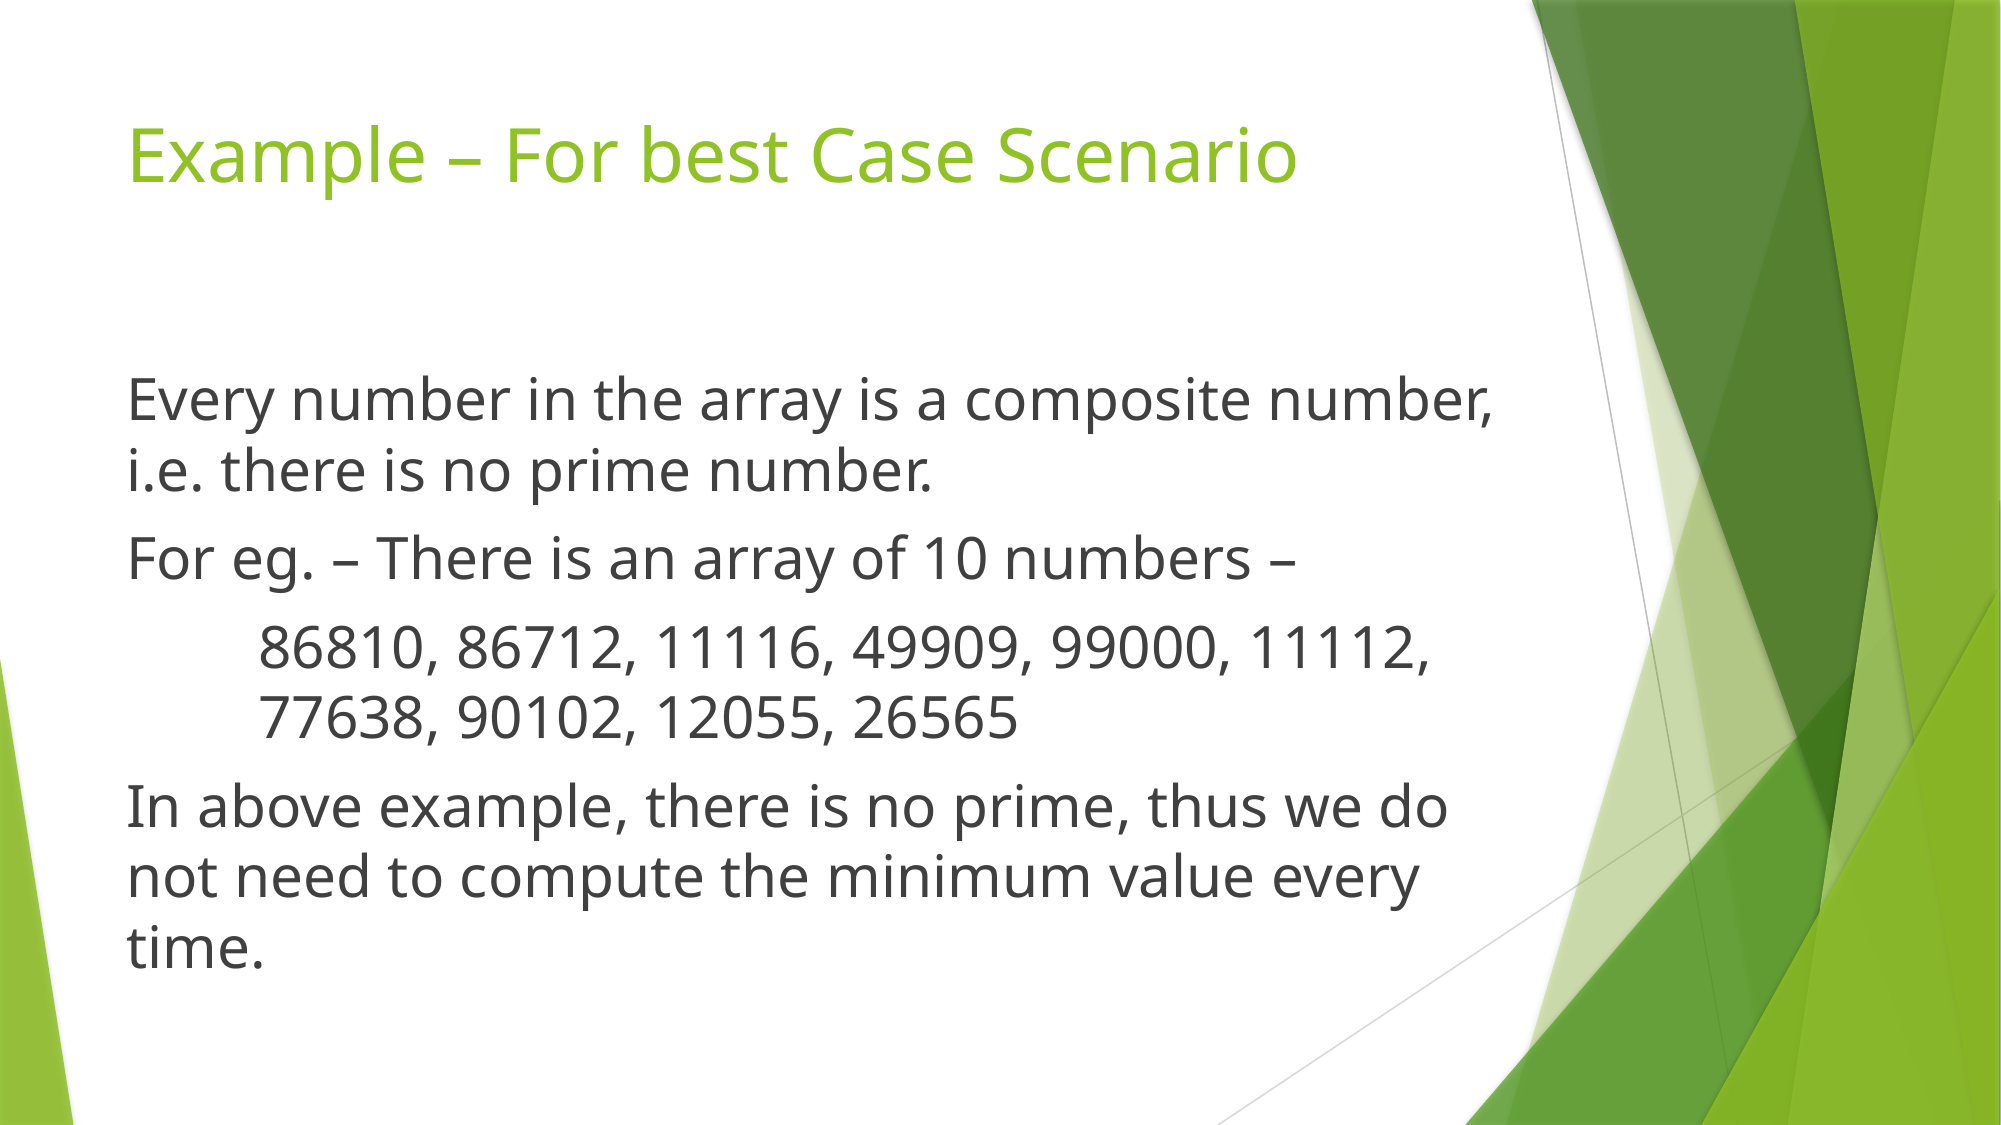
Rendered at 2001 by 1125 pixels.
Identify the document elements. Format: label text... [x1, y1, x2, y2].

title Example – For best Case Scenario [111, 99, 1522, 317]
list Every number in the array is a composite number, i.e. there is no prime number. For eg. – There is an array of 10 numbers – 86810, 86712, 11116, 49909, 99000, 11112, 77638, 90102, 12055, 26565 In above example, there is no prime, thus we do not need to compute the minimum value every time. [111, 354, 1522, 992]
